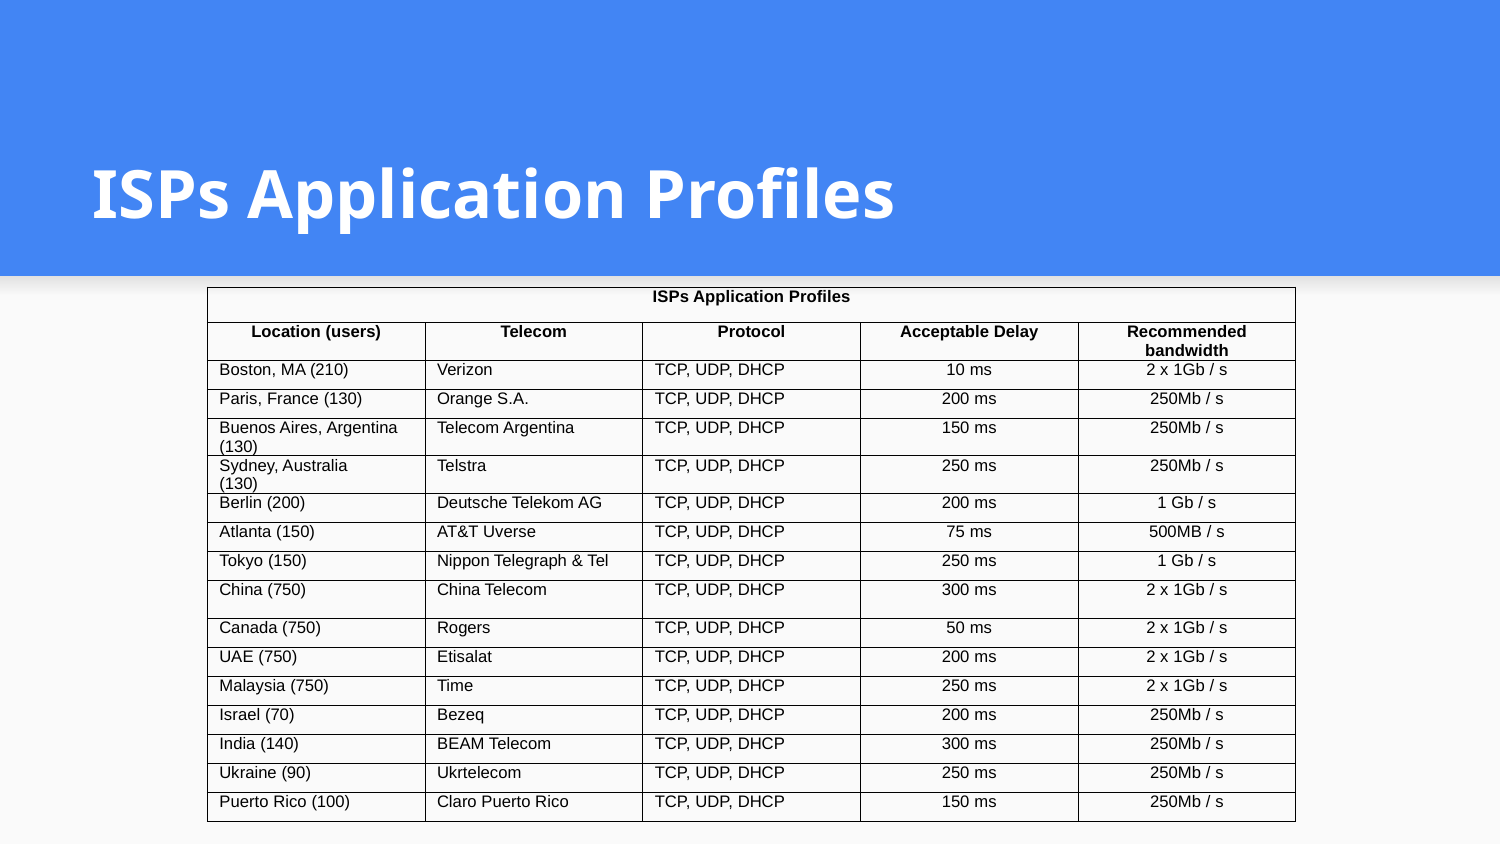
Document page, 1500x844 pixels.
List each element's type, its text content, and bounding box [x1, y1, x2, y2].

table_cell 2 x 1Gb / s [1079, 619, 1295, 647]
table_cell Location (users) [208, 323, 425, 360]
table_cell 250 ms [861, 552, 1078, 580]
table_cell BEAM Telecom [426, 735, 642, 763]
table_cell China (750) [208, 581, 425, 618]
table_cell Atlanta (150) [208, 523, 425, 551]
table_cell Telstra [426, 456, 642, 493]
table_cell TCP, UDP, DHCP [643, 764, 860, 792]
table_cell Protocol [643, 323, 860, 360]
table_cell Orange S.A. [426, 390, 642, 418]
table_cell 50 ms [861, 619, 1078, 647]
table_cell Tokyo (150) [208, 552, 425, 580]
table_cell 300 ms [861, 581, 1078, 618]
table_cell Buenos Aires, Argentina (130) [208, 419, 425, 455]
table_cell 200 ms [861, 390, 1078, 418]
table_cell TCP, UDP, DHCP [643, 552, 860, 580]
table_cell TCP, UDP, DHCP [643, 677, 860, 705]
table_cell TCP, UDP, DHCP [643, 648, 860, 676]
table_cell 10 ms [861, 361, 1078, 389]
table_cell China Telecom [426, 581, 642, 618]
table_cell 250Mb / s [1079, 735, 1295, 763]
table_cell TCP, UDP, DHCP [643, 456, 860, 493]
table_cell 250Mb / s [1079, 793, 1295, 821]
table_cell 200 ms [861, 494, 1078, 522]
table_cell 150 ms [861, 793, 1078, 821]
table_cell AT&T Uverse [426, 523, 642, 551]
table_cell Deutsche Telekom AG [426, 494, 642, 522]
table_cell Etisalat [426, 648, 642, 676]
table_cell 200 ms [861, 648, 1078, 676]
table_cell 250Mb / s [1079, 764, 1295, 792]
table_cell 2 x 1Gb / s [1079, 581, 1295, 618]
table_cell 250 ms [861, 677, 1078, 705]
table_cell 2 x 1Gb / s [1079, 361, 1295, 389]
table_cell Telecom Argentina [426, 419, 642, 455]
table_cell Bezeq [426, 706, 642, 734]
table_cell Puerto Rico (100) [208, 793, 425, 821]
table_cell 75 ms [861, 523, 1078, 551]
table_cell Nippon Telegraph & Tel [426, 552, 642, 580]
table_cell Ukrtelecom [426, 764, 642, 792]
table_cell TCP, UDP, DHCP [643, 793, 860, 821]
table_cell Israel (70) [208, 706, 425, 734]
table_cell Rogers [426, 619, 642, 647]
table_cell Berlin (200) [208, 494, 425, 522]
table_cell 2 x 1Gb / s [1079, 677, 1295, 705]
table_cell TCP, UDP, DHCP [643, 419, 860, 455]
table_cell Sydney, Australia (130) [208, 456, 425, 493]
table_cell 250Mb / s [1079, 706, 1295, 734]
table_cell Telecom [426, 323, 642, 360]
table_cell 250Mb / s [1079, 456, 1295, 493]
table_cell 200 ms [861, 706, 1078, 734]
table_cell TCP, UDP, DHCP [643, 706, 860, 734]
table_cell UAE (750) [208, 648, 425, 676]
table_cell India (140) [208, 735, 425, 763]
table_cell Acceptable Delay [861, 323, 1078, 360]
table_cell 150 ms [861, 419, 1078, 455]
table_cell 500MB / s [1079, 523, 1295, 551]
table_cell 1 Gb / s [1079, 552, 1295, 580]
table_cell TCP, UDP, DHCP [643, 735, 860, 763]
table_cell Malaysia (750) [208, 677, 425, 705]
table_cell 250 ms [861, 764, 1078, 792]
table_header ISPs Application Profiles [208, 288, 1295, 322]
table_cell Ukraine (90) [208, 764, 425, 792]
table_cell Canada (750) [208, 619, 425, 647]
table_cell Time [426, 677, 642, 705]
table_cell Recommended bandwidth [1079, 323, 1295, 360]
table_cell 2 x 1Gb / s [1079, 648, 1295, 676]
table_cell 1 Gb / s [1079, 494, 1295, 522]
table_cell TCP, UDP, DHCP [643, 581, 860, 618]
table_cell 300 ms [861, 735, 1078, 763]
table_cell TCP, UDP, DHCP [643, 619, 860, 647]
table_cell TCP, UDP, DHCP [643, 361, 860, 389]
table_cell Claro Puerto Rico [426, 793, 642, 821]
title ISPs Application Profiles [77, 121, 1427, 248]
table_cell Paris, France (130) [208, 390, 425, 418]
table_cell 250Mb / s [1079, 390, 1295, 418]
table_cell Boston, MA (210) [208, 361, 425, 389]
table_cell 250Mb / s [1079, 419, 1295, 455]
table_cell TCP, UDP, DHCP [643, 523, 860, 551]
table_cell TCP, UDP, DHCP [643, 494, 860, 522]
table_cell Verizon [426, 361, 642, 389]
table_cell 250 ms [861, 456, 1078, 493]
table_cell TCP, UDP, DHCP [643, 390, 860, 418]
